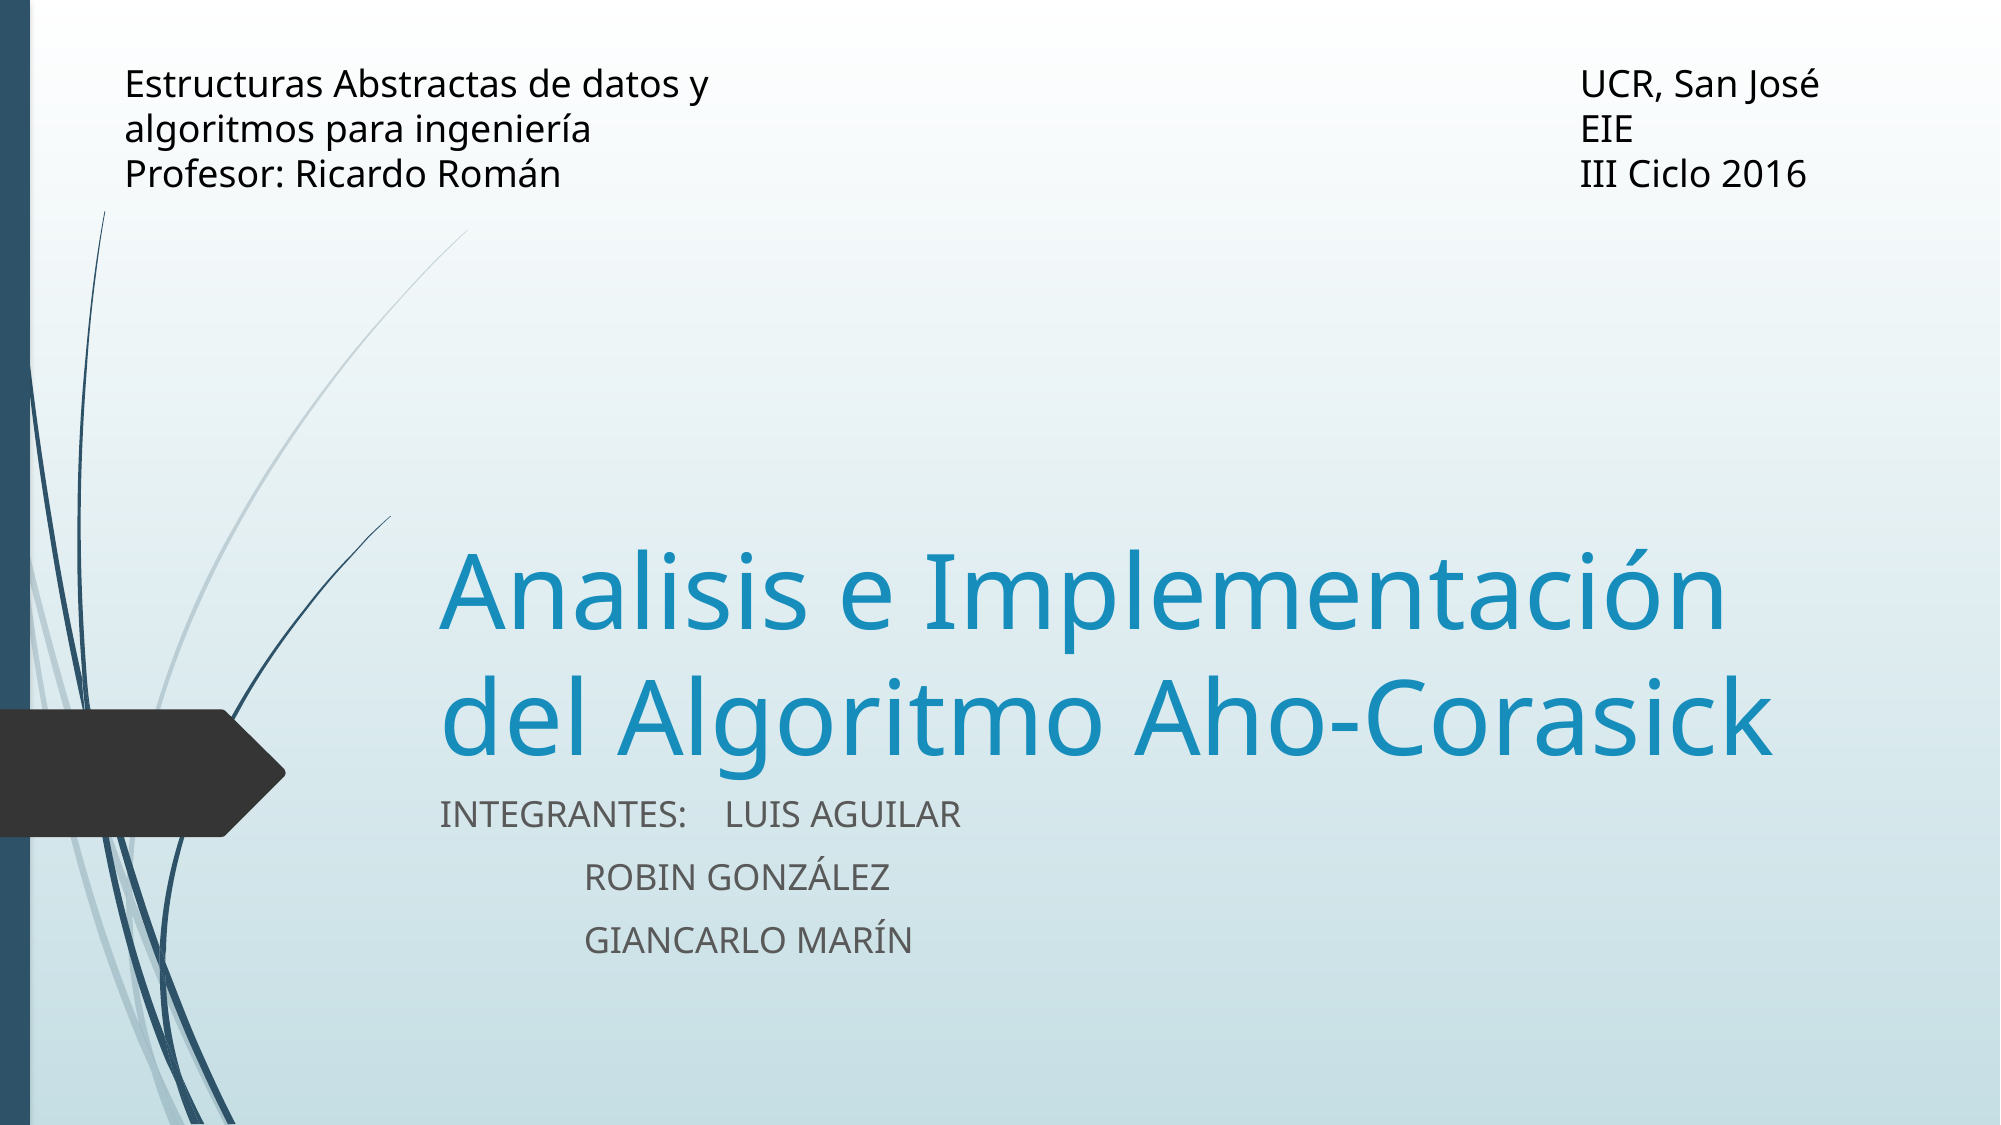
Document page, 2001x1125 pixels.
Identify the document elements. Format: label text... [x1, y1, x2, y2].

text_box Estructuras Abstractas de datos y algoritmos para ingeniería​ Profesor: Ricardo Román​ [109, 52, 889, 203]
text_box UCR, San José​ EIE​ III Ciclo 2016​ [1565, 52, 1836, 248]
subtitle INTEGRANTES: LUIS AGUILAR​ ROBIN GONZÁLEZ​ GIANCARLO MARÍN​ [424, 783, 1888, 969]
title Analisis e Implementación del Algoritmo Aho-Corasick [424, 412, 1888, 783]
